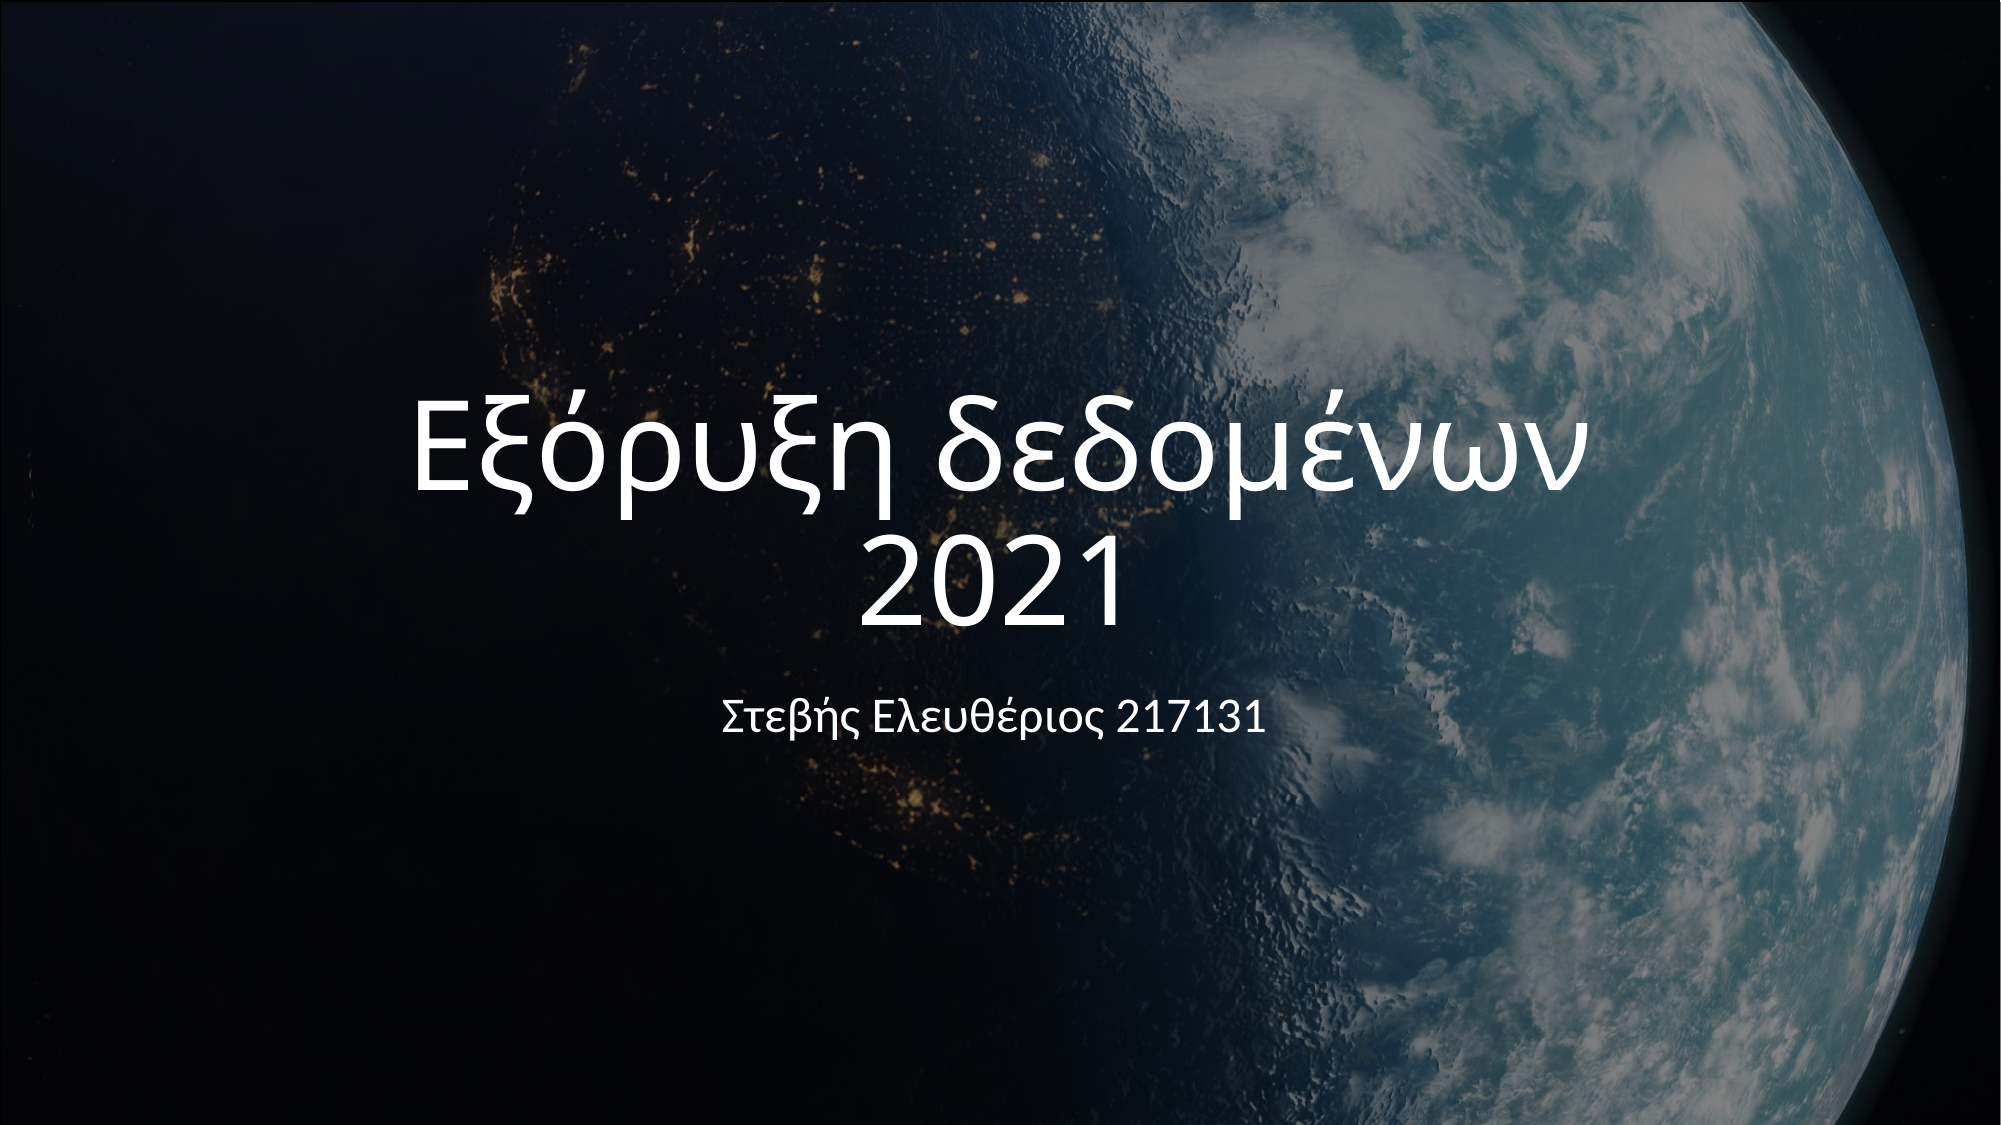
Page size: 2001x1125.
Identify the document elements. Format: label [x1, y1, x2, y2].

picture [1, 2, 2000, 1125]
text_box [0, 0, 2000, 1125]
